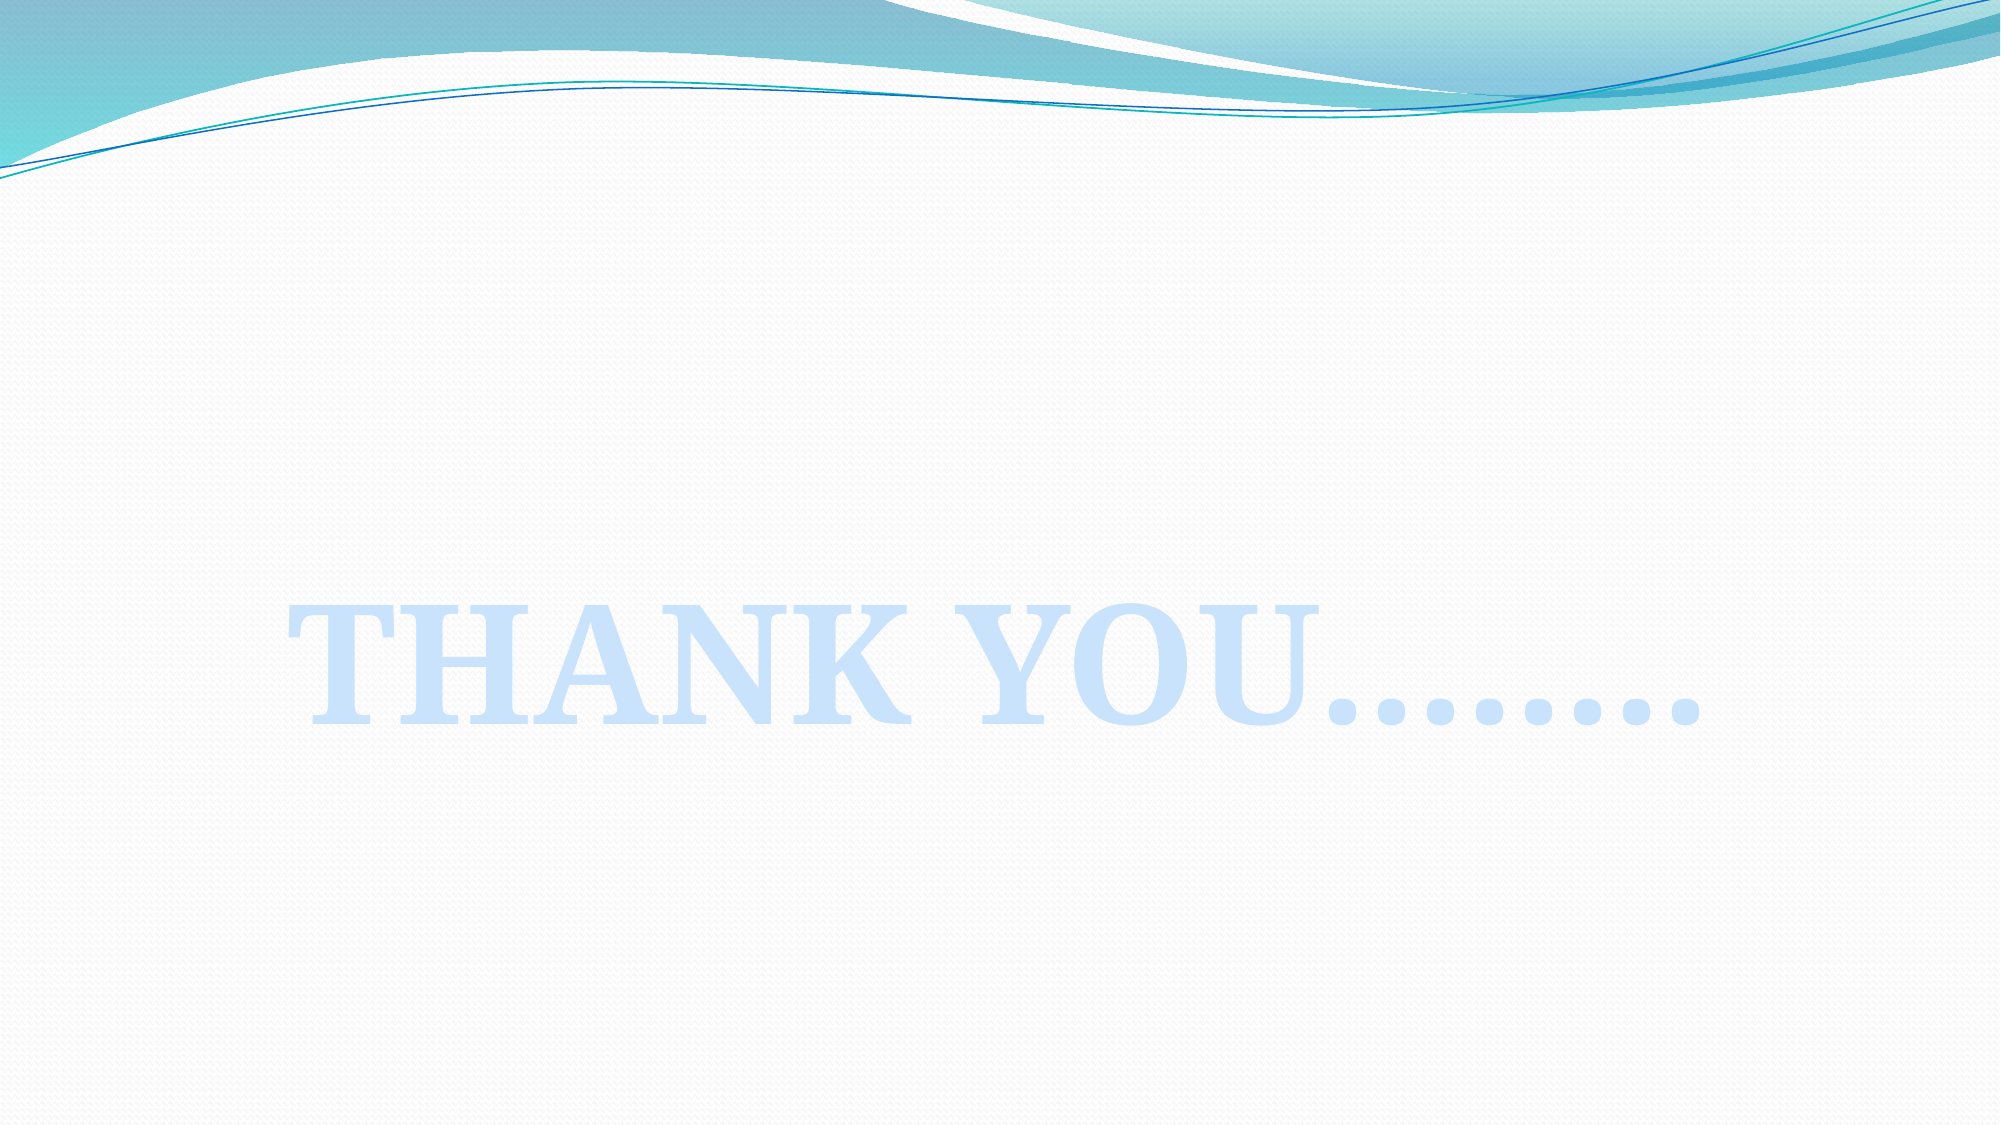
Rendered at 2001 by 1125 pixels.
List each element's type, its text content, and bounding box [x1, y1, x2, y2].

list THANK YOU........ [99, 317, 1900, 1038]
